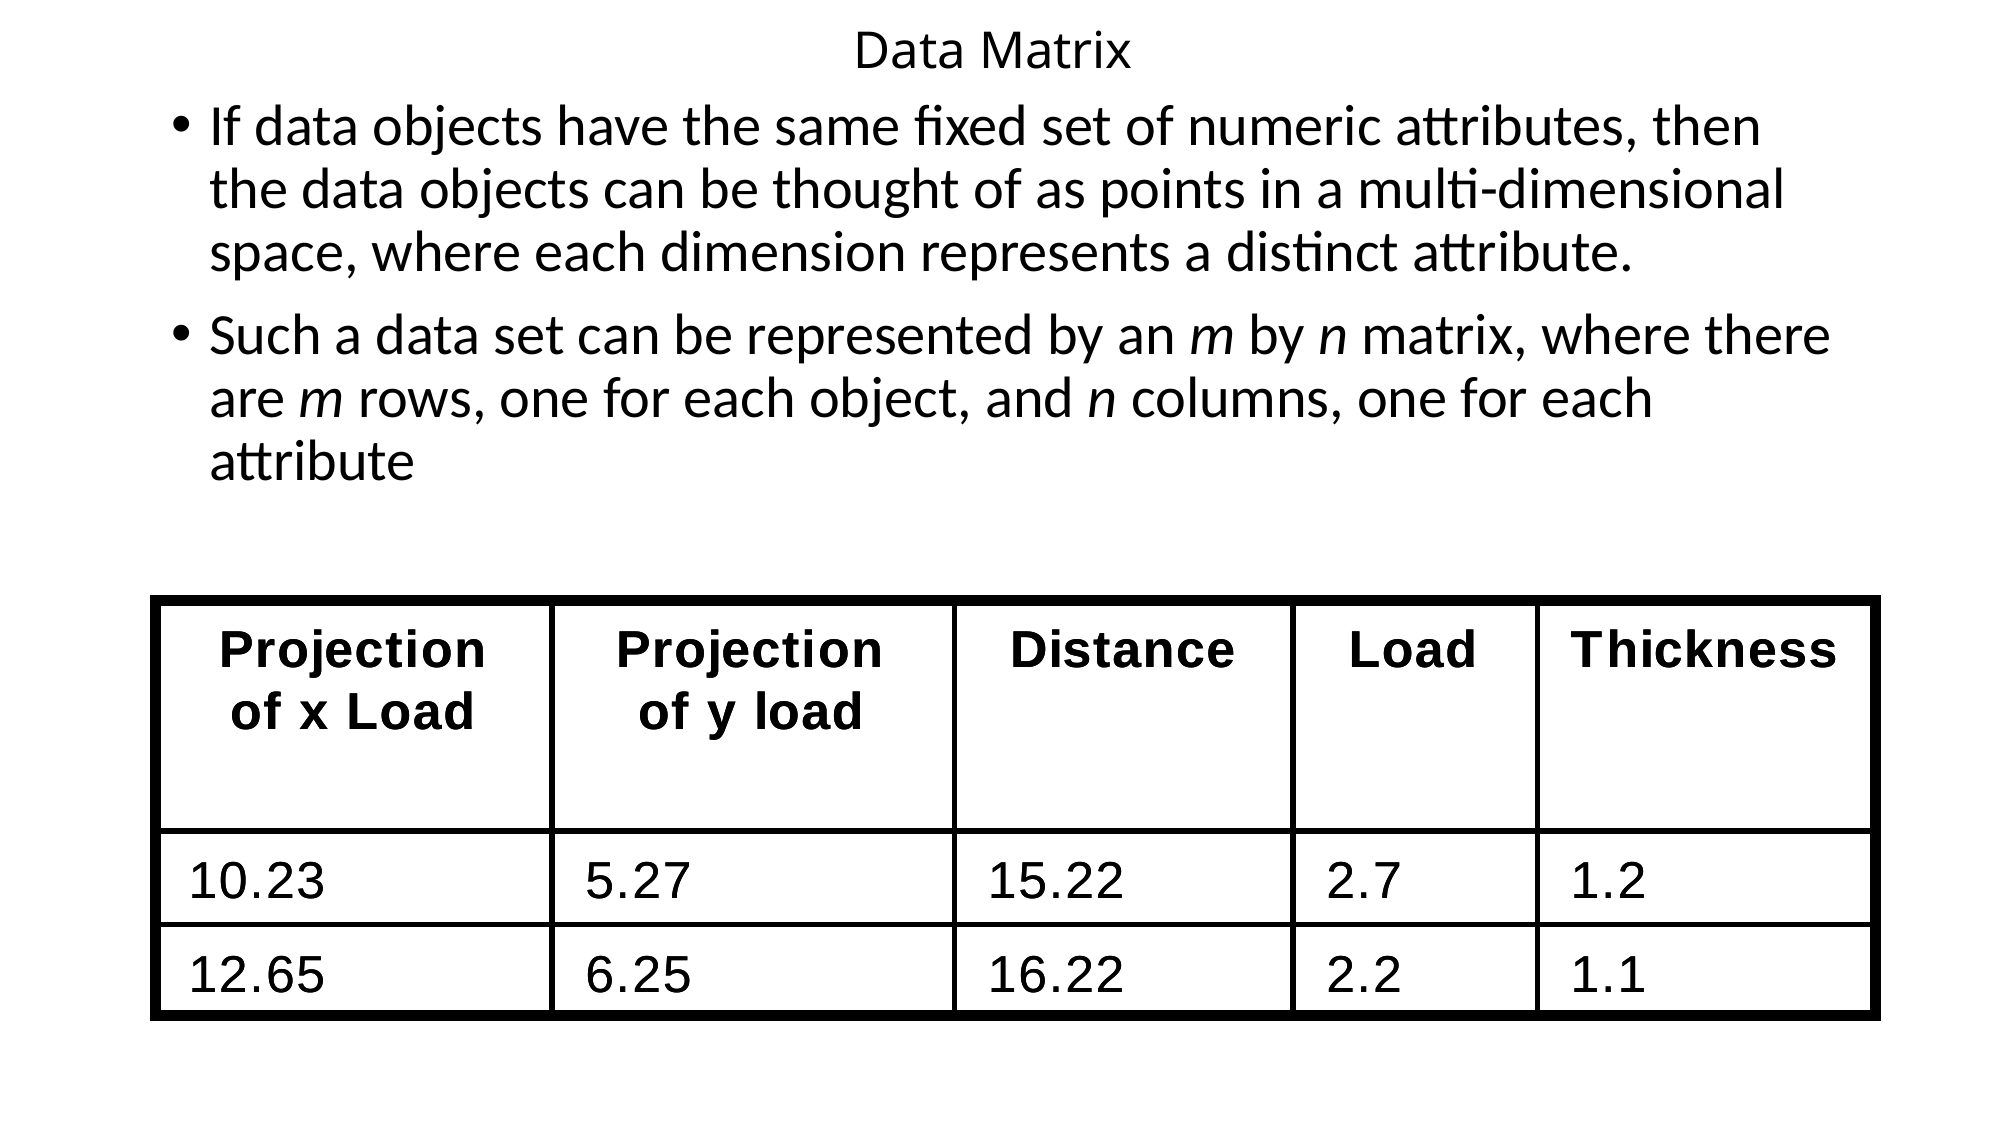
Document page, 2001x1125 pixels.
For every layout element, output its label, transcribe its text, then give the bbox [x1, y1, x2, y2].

list If data objects have the same fixed set of numeric attributes, then the data objects can be thought of as points in a multi-dimensional space, where each dimension represents a distinct attribute. Such a data set can be represented by an m by n matrix, where there are m rows, one for each object, and n columns, one for each attribute [156, 87, 1863, 584]
title Data Matrix [137, 17, 1863, 88]
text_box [139, 584, 1888, 1038]
